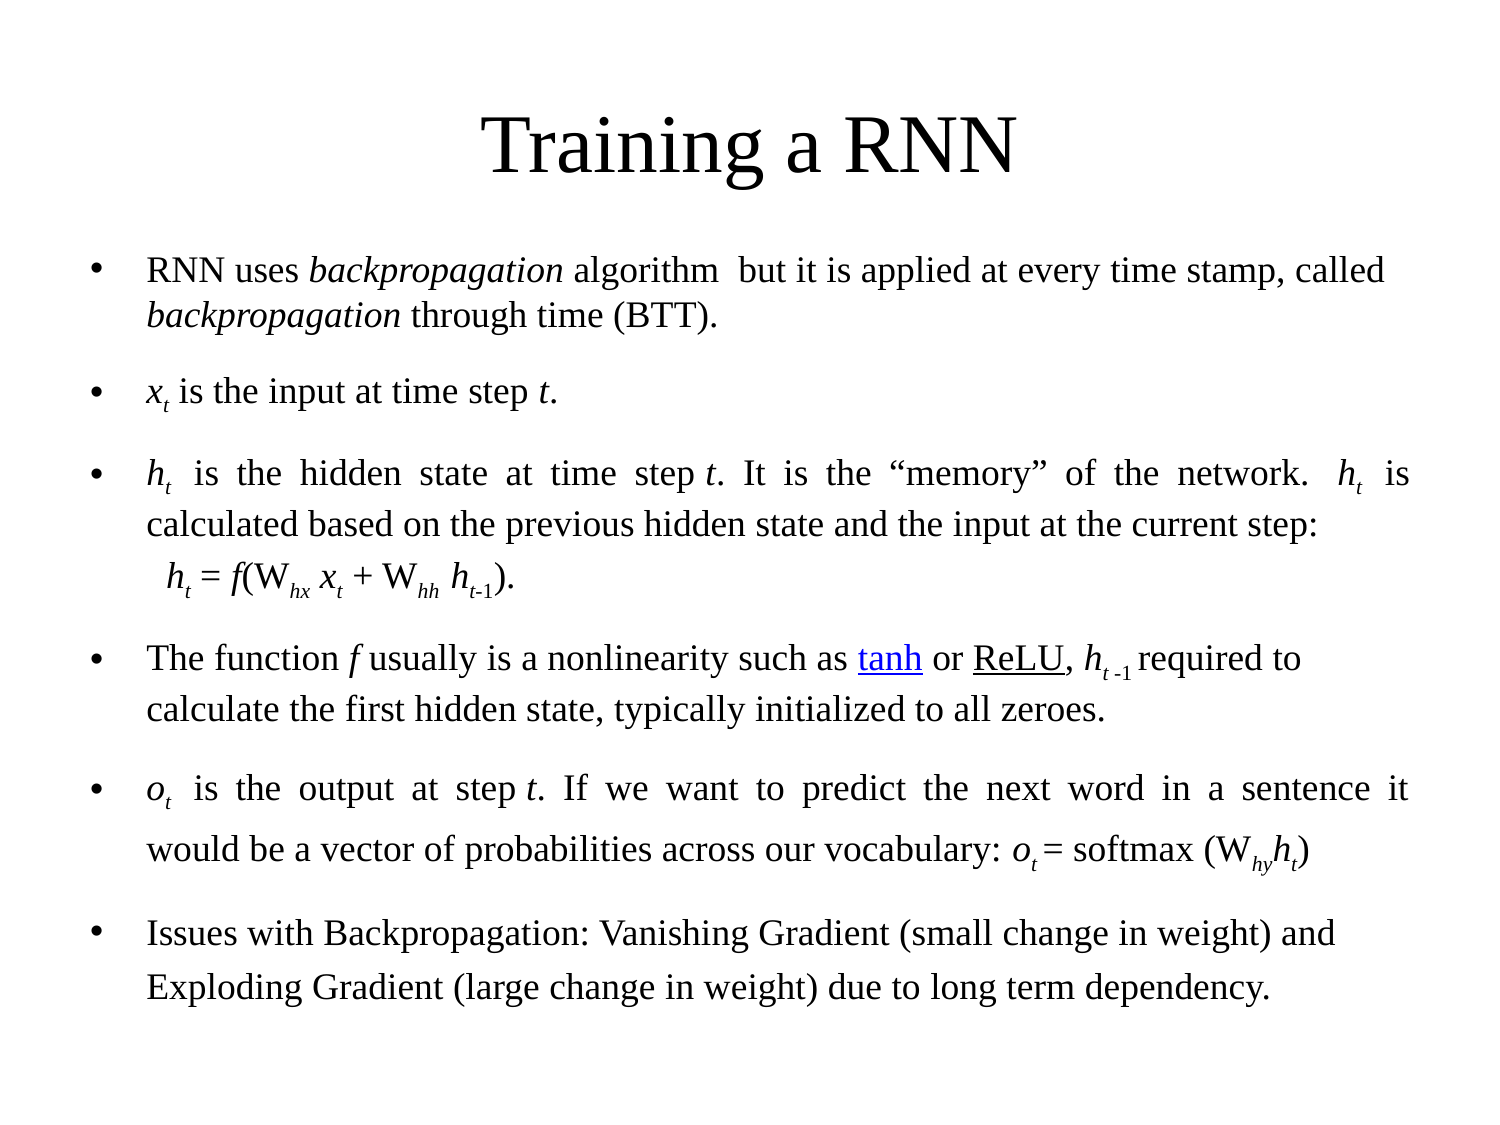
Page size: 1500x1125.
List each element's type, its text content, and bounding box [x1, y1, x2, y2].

list RNN uses backpropagation algorithm but it is applied at every time stamp, called backpropagation through time (BTT). xt is the input at time step t. ht is the hidden state at time step t. It is the “memory” of the network. ht is calculated based on the previous hidden state and the input at the current step: ht = f(Whx xt + Whh ht-1). The function f usually is a nonlinearity such as tanh or ReLU, ht -1 required to calculate the first hidden state, typically initialized to all zeroes. ot is the output at step t. If we want to predict the next word in a sentence it would be a vector of probabilities across our vocabulary: ot = softmax (Whyht) Issues with Backpropagation: Vanishing Gradient (small change in weight) and Exploding Gradient (large change in weight) due to long term dependency. [75, 237, 1425, 1005]
title Training a RNN [75, 45, 1425, 233]
